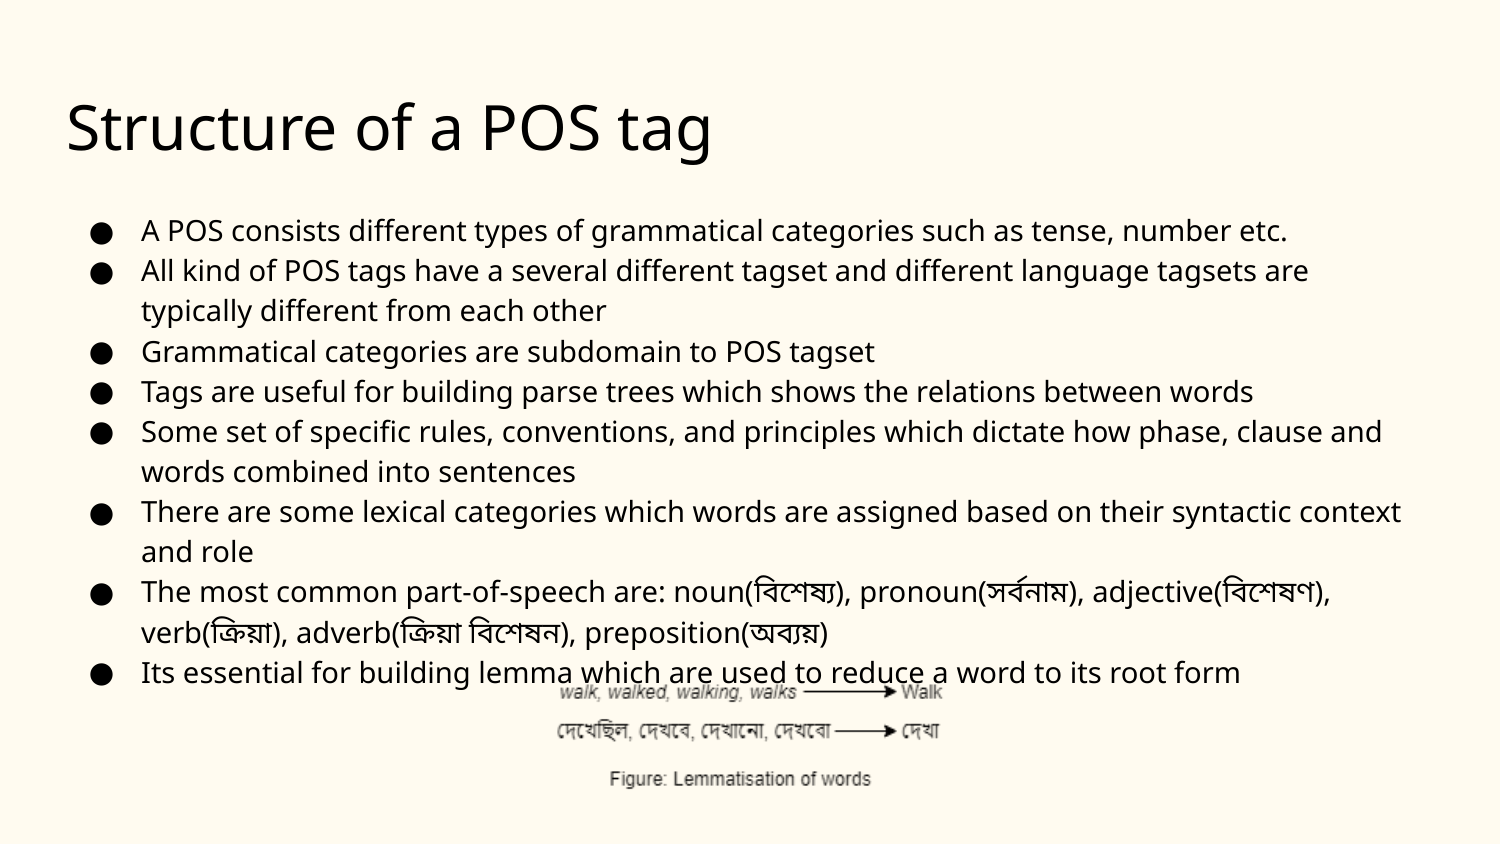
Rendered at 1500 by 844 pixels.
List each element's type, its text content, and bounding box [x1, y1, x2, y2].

picture [552, 680, 948, 797]
title Structure of a POS tag [51, 72, 1449, 174]
list A POS consists different types of grammatical categories such as tense, number etc. All kind of POS tags have a several different tagset and different language tagsets are typically different from each other Grammatical categories are subdomain to POS tagset Tags are useful for building parse trees which shows the relations between words Some set of specific rules, conventions, and principles which dictate how phase, clause and words combined into sentences There are some lexical categories which words are assigned based on their syntactic context and role The most common part-of-speech are: noun(বিশেষ্য), pronoun(সর্বনাম), adjective(বিশেষণ), verb(ক্রিয়া), adverb(ক্রিয়া বিশেষন), preposition(অব্যয়) Its essential for building lemma which are used to reduce a word to its root form [51, 192, 1444, 750]
